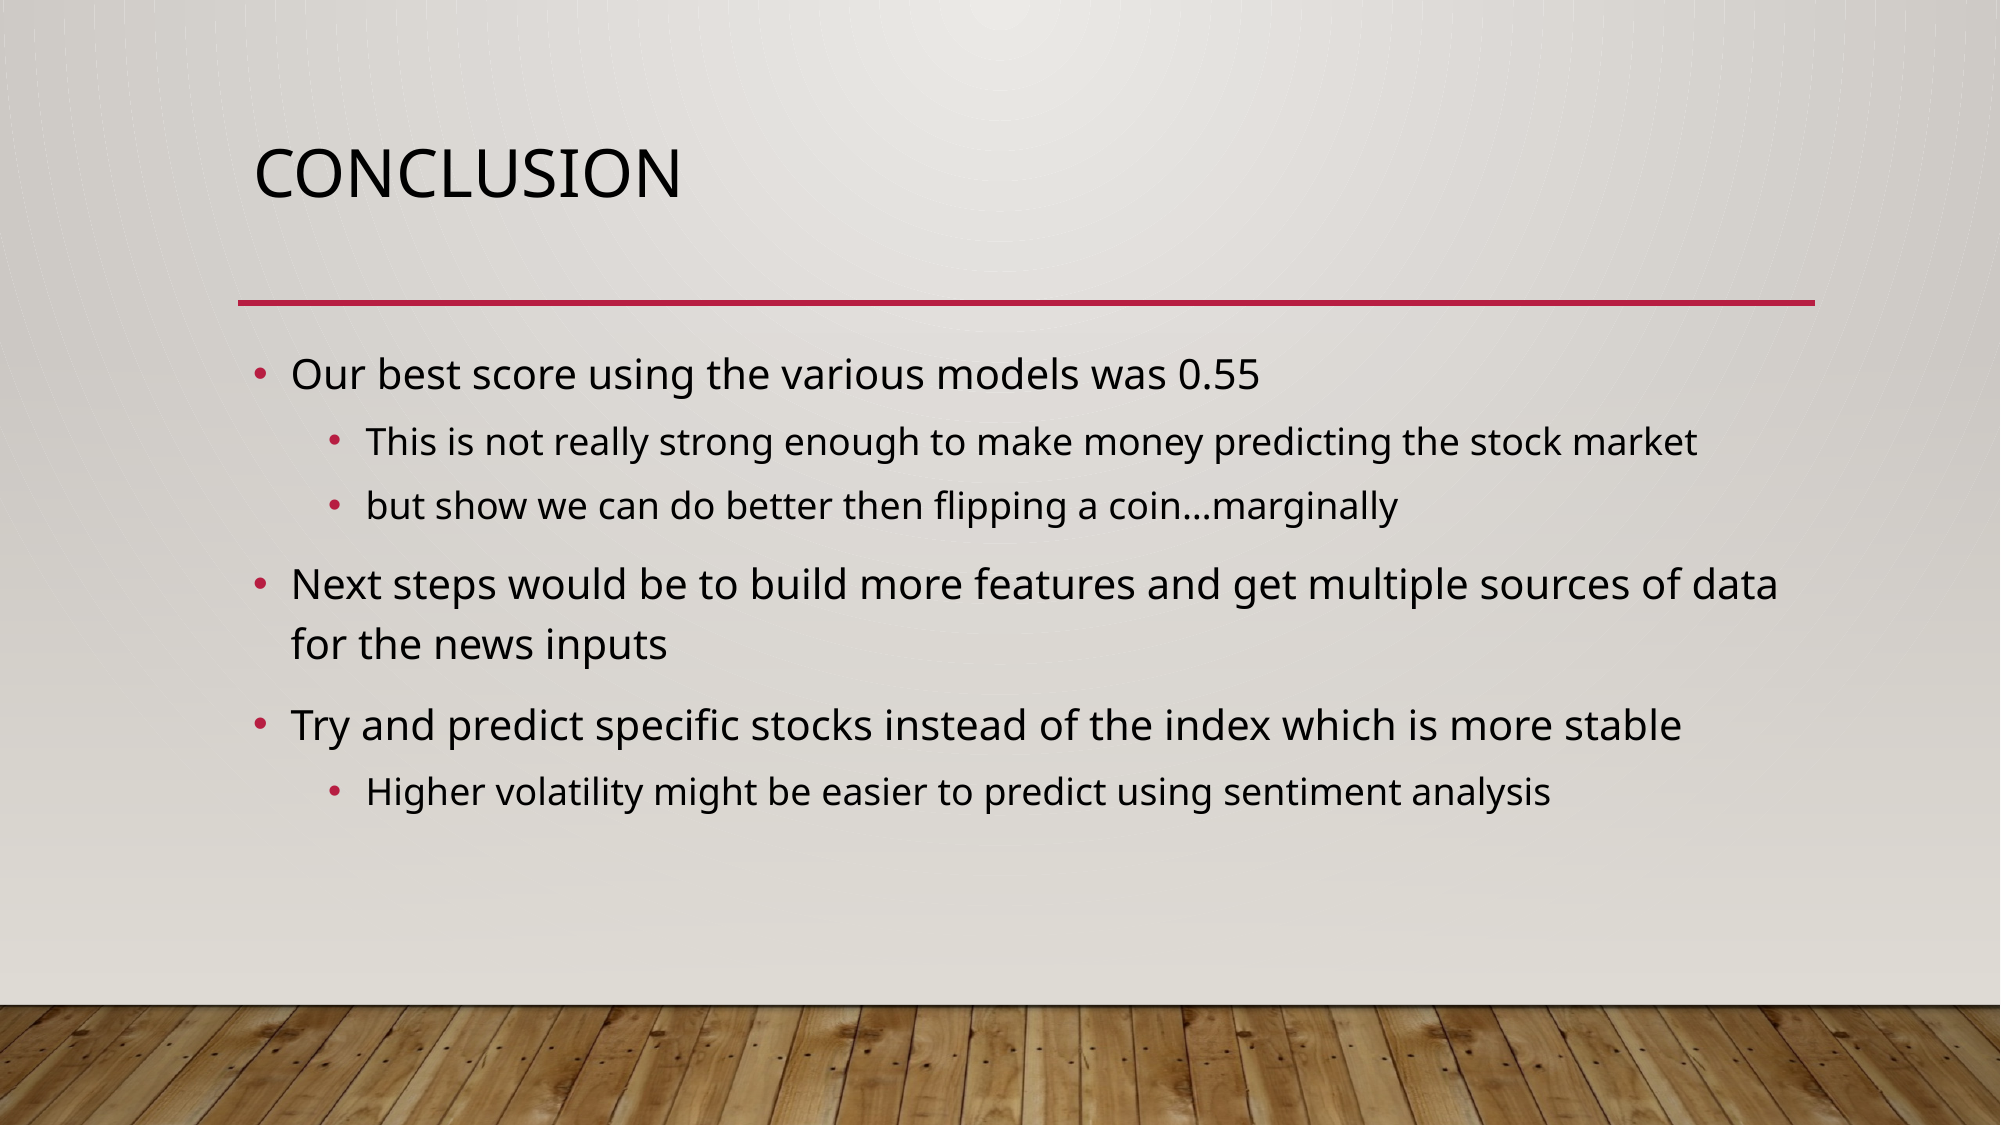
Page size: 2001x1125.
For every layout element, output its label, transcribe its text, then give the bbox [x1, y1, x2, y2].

picture [0, 1005, 2000, 1125]
title Conclusion [238, 131, 1814, 305]
list Our best score using the various models was 0.55 This is not really strong enough to make money predicting the stock market but show we can do better then flipping a coin…marginally Next steps would be to build more features and get multiple sources of data for the news inputs Try and predict specific stocks instead of the index which is more stable Higher volatility might be easier to predict using sentiment analysis [238, 330, 1814, 897]
